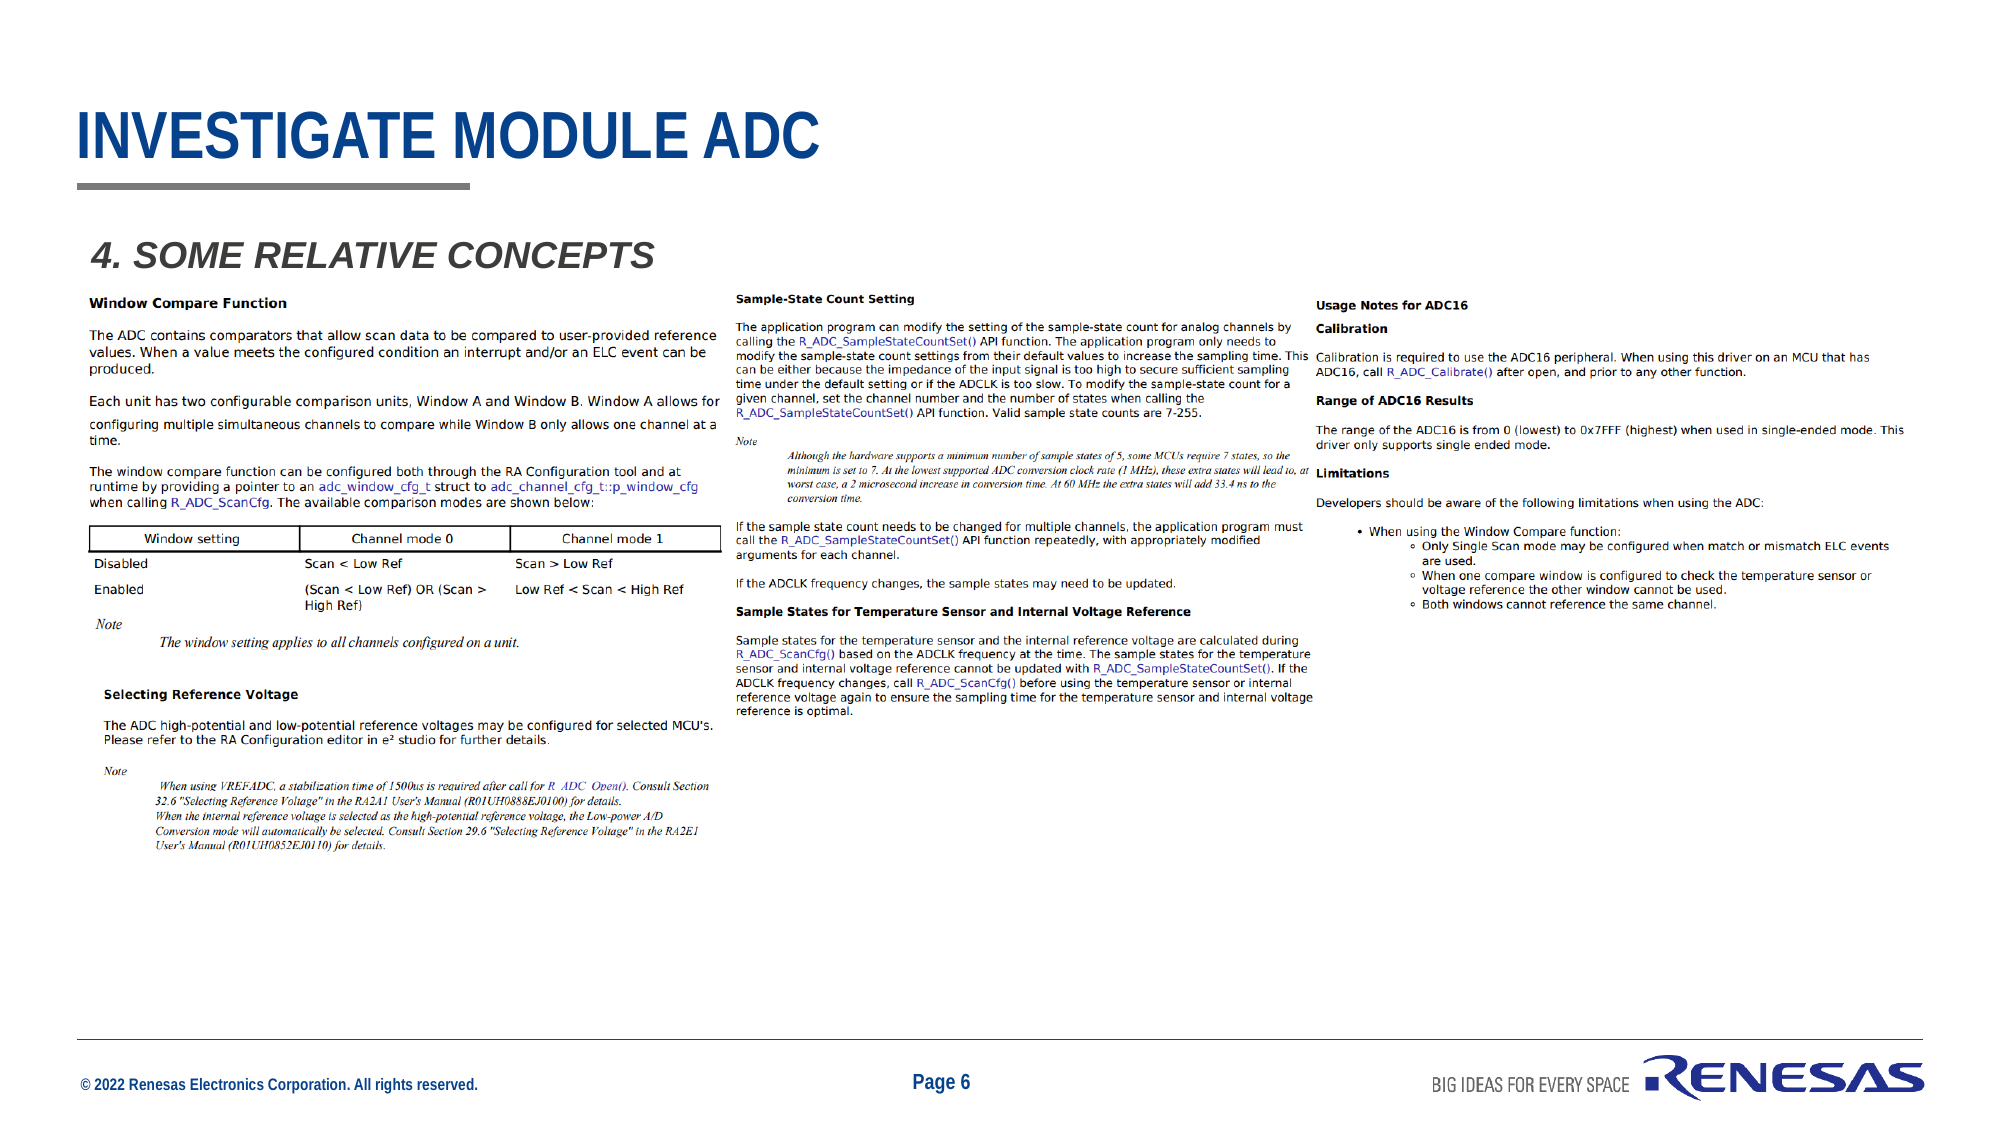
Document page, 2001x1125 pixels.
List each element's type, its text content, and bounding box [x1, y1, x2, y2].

picture [728, 289, 1906, 720]
picture [1425, 1049, 1933, 1106]
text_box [101, 682, 713, 853]
text_box 4. SOME RELATIVE CONCEPTS [76, 223, 802, 284]
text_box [76, 287, 726, 651]
title INVESTIGATE MODULE ADC [76, 97, 1922, 173]
